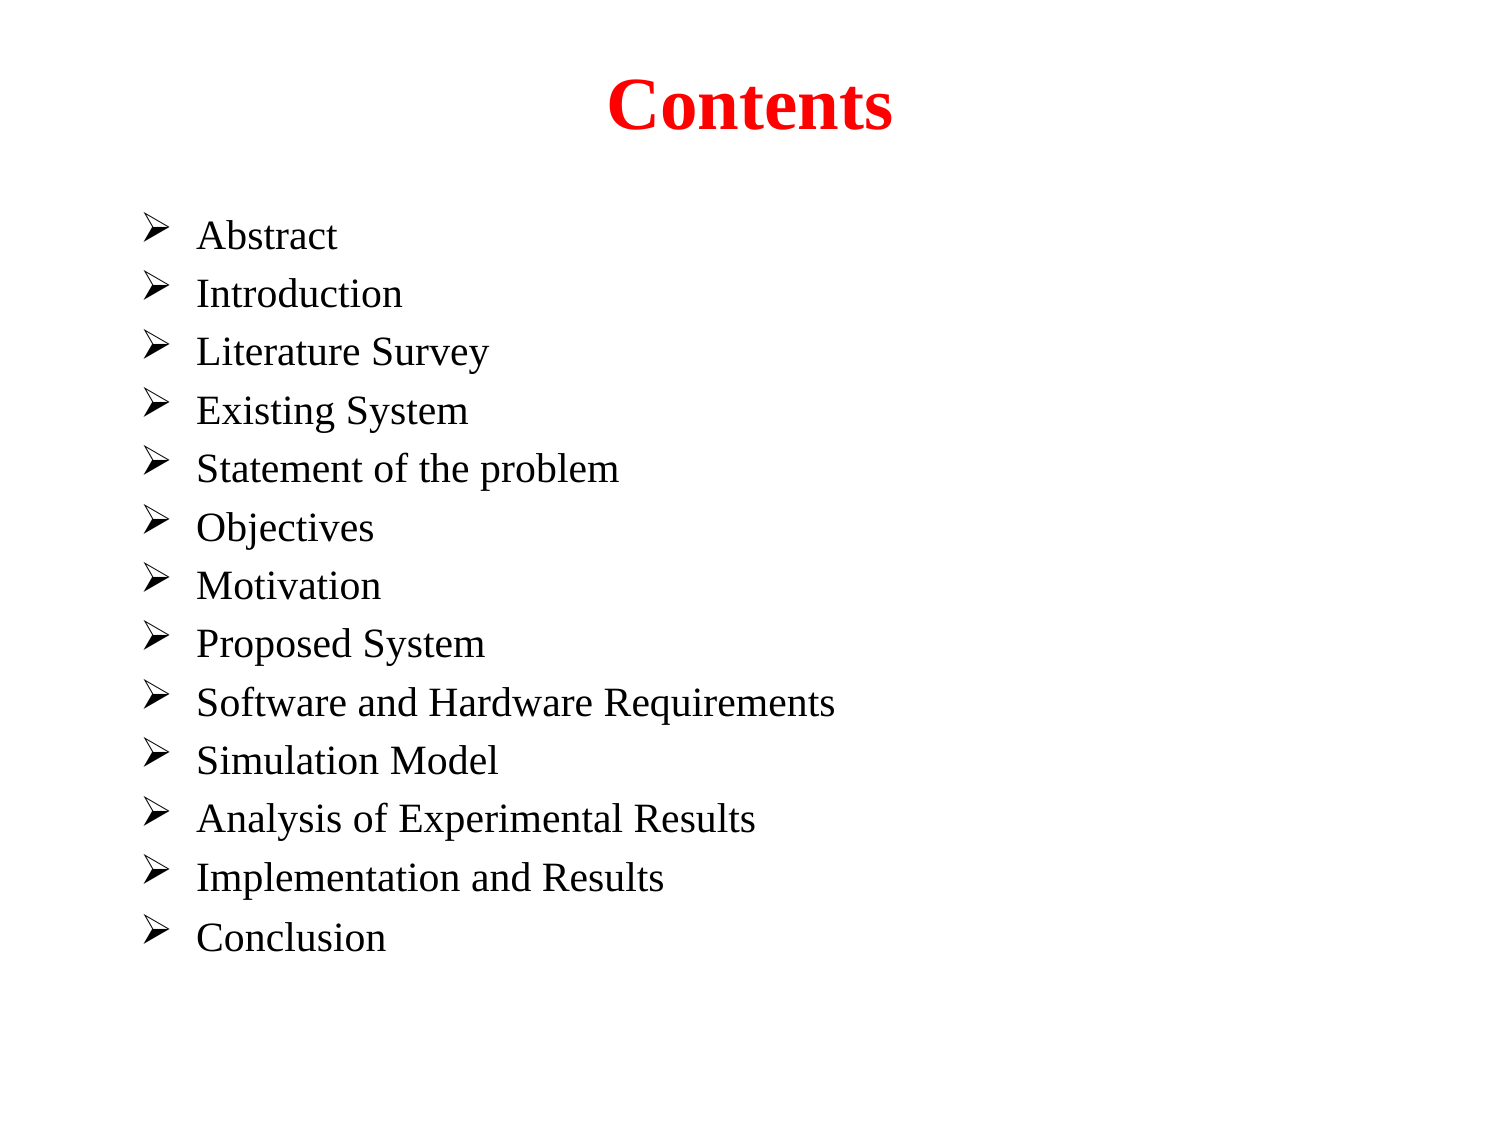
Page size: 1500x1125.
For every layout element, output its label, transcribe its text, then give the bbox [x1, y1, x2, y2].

list Abstract Introduction Literature Survey Existing System Statement of the problem Objectives Motivation Proposed System Software and Hardware Requirements Simulation Model Analysis of Experimental Results Implementation and Results Conclusion [125, 200, 1288, 1038]
title Contents [75, 37, 1425, 163]
